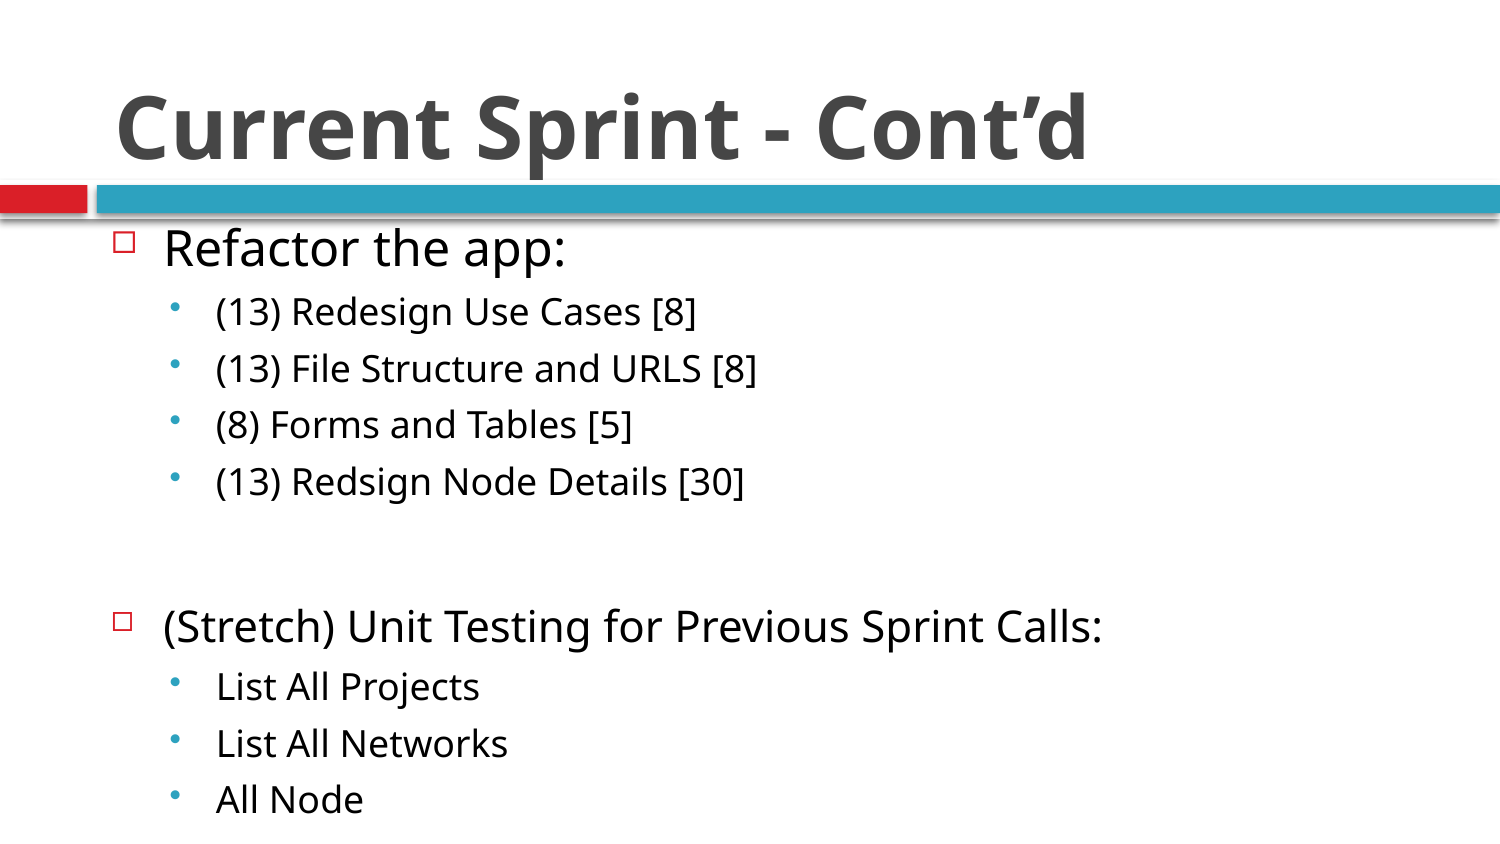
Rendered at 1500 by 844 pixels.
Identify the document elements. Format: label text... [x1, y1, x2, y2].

title Current Sprint - Cont’d [99, 19, 1438, 185]
list Refactor the app: (13) Redesign Use Cases [8] (13) File Structure and URLS [8] (8) Forms and Tables [5] (13) Redsign Node Details [30] (Stretch) Unit Testing for Previous Sprint Calls: List All Projects List All Networks All Node [96, 209, 1434, 747]
